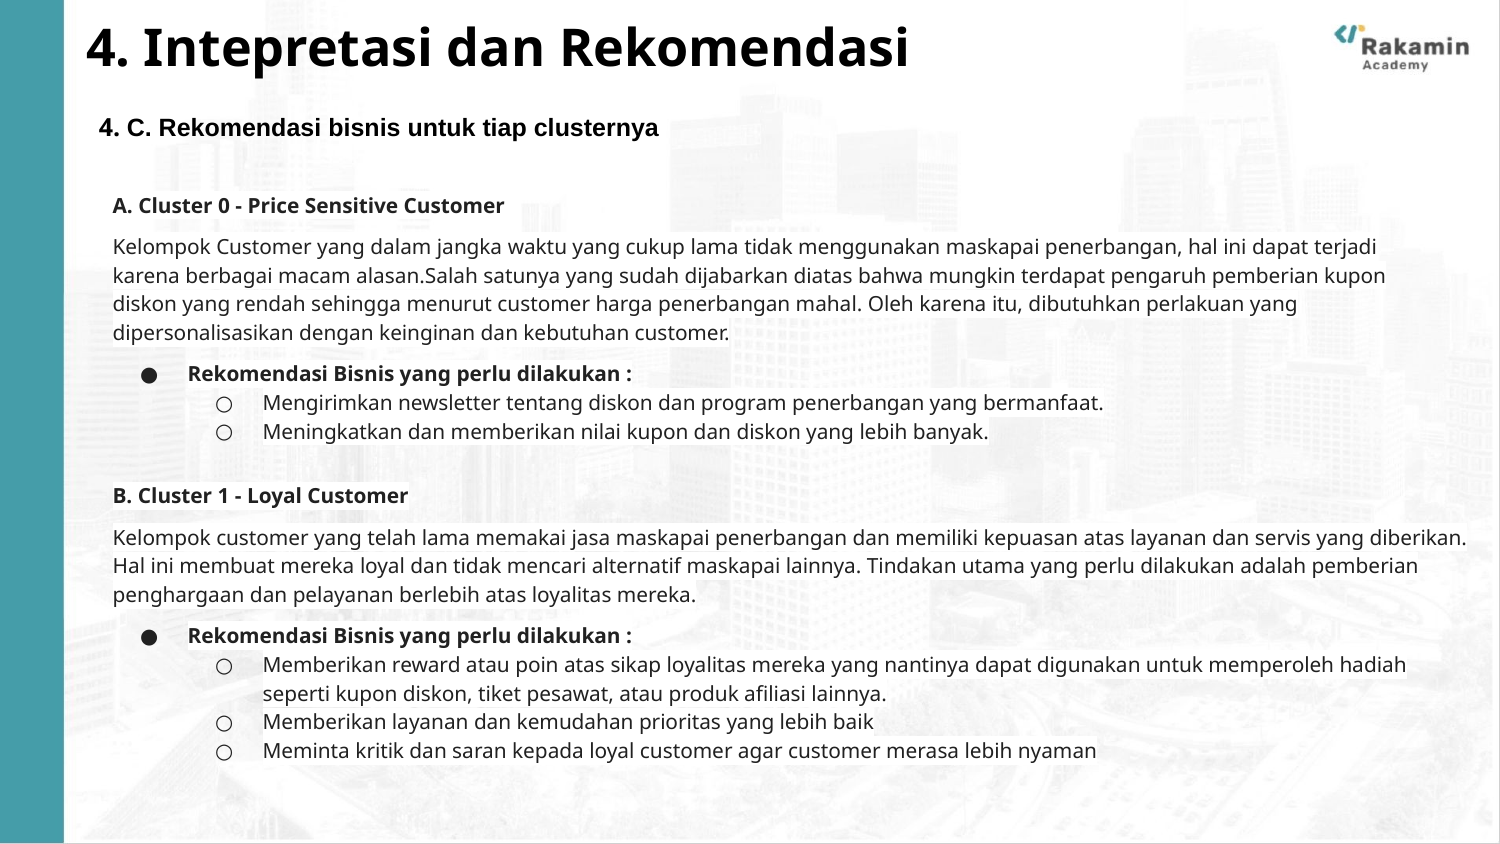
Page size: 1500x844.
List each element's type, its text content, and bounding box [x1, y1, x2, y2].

text_box A. Cluster 0 - Price Sensitive Customer Kelompok Customer yang dalam jangka waktu yang cukup lama tidak menggunakan maskapai penerbangan, hal ini dapat terjadi karena berbagai macam alasan.Salah satunya yang sudah dijabarkan diatas bahwa mungkin terdapat pengaruh pemberian kupon diskon yang rendah sehingga menurut customer harga penerbangan mahal. Oleh karena itu, dibutuhkan perlakuan yang dipersonalisasikan dengan keinginan dan kebutuhan customer. Rekomendasi Bisnis yang perlu dilakukan : Mengirimkan newsletter tentang diskon dan program penerbangan yang bermanfaat. Meningkatkan dan memberikan nilai kupon dan diskon yang lebih banyak. [97, 173, 1442, 464]
picture [0, 0, 1500, 844]
text_box 4. C. Rekomendasi bisnis untuk tiap clusternya [83, 96, 1324, 226]
text_box B. Cluster 1 - Loyal Customer Kelompok customer yang telah lama memakai jasa maskapai penerbangan dan memiliki kepuasan atas layanan dan servis yang diberikan. Hal ini membuat mereka loyal dan tidak mencari alternatif maskapai lainnya. Tindakan utama yang perlu dilakukan adalah pemberian penghargaan dan pelayanan berlebih atas loyalitas mereka. Rekomendasi Bisnis yang perlu dilakukan : Memberikan reward atau poin atas sikap loyalitas mereka yang nantinya dapat digunakan untuk memperoleh hadiah seperti kupon diskon, tiket pesawat, atau produk afiliasi lainnya. Memberikan layanan dan kemudahan prioritas yang lebih baik Meminta kritik dan saran kepada loyal customer agar customer merasa lebih nyaman [97, 464, 1485, 844]
title 4. Intepretasi dan Rekomendasi [84, 12, 1183, 96]
